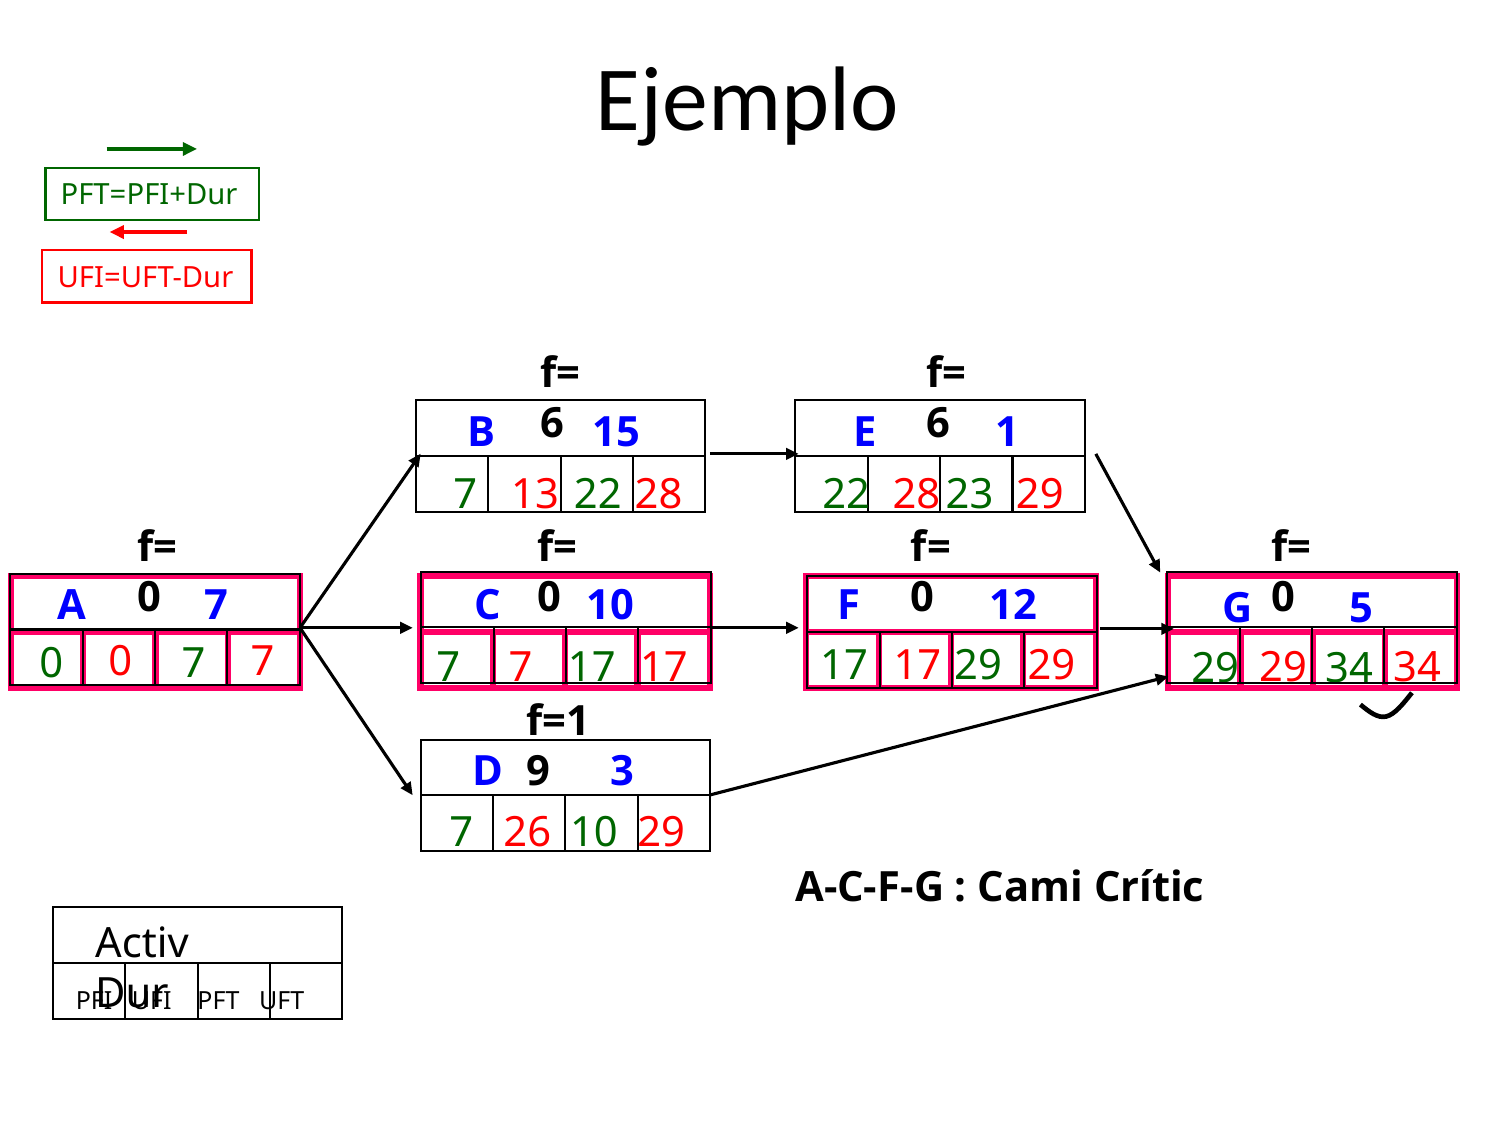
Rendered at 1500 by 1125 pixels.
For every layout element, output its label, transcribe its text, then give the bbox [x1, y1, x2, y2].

title Ejemplo [38, 31, 1457, 137]
text_box A-C-F-G : Cami Crític [780, 872, 1322, 917]
text_box Activ Dur [344, 908, 349, 974]
text_box UFI=UFT-Dur [42, 250, 252, 303]
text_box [52, 906, 343, 1019]
text_box PFT=PFI+Dur [45, 168, 259, 221]
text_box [10, 338, 1460, 863]
